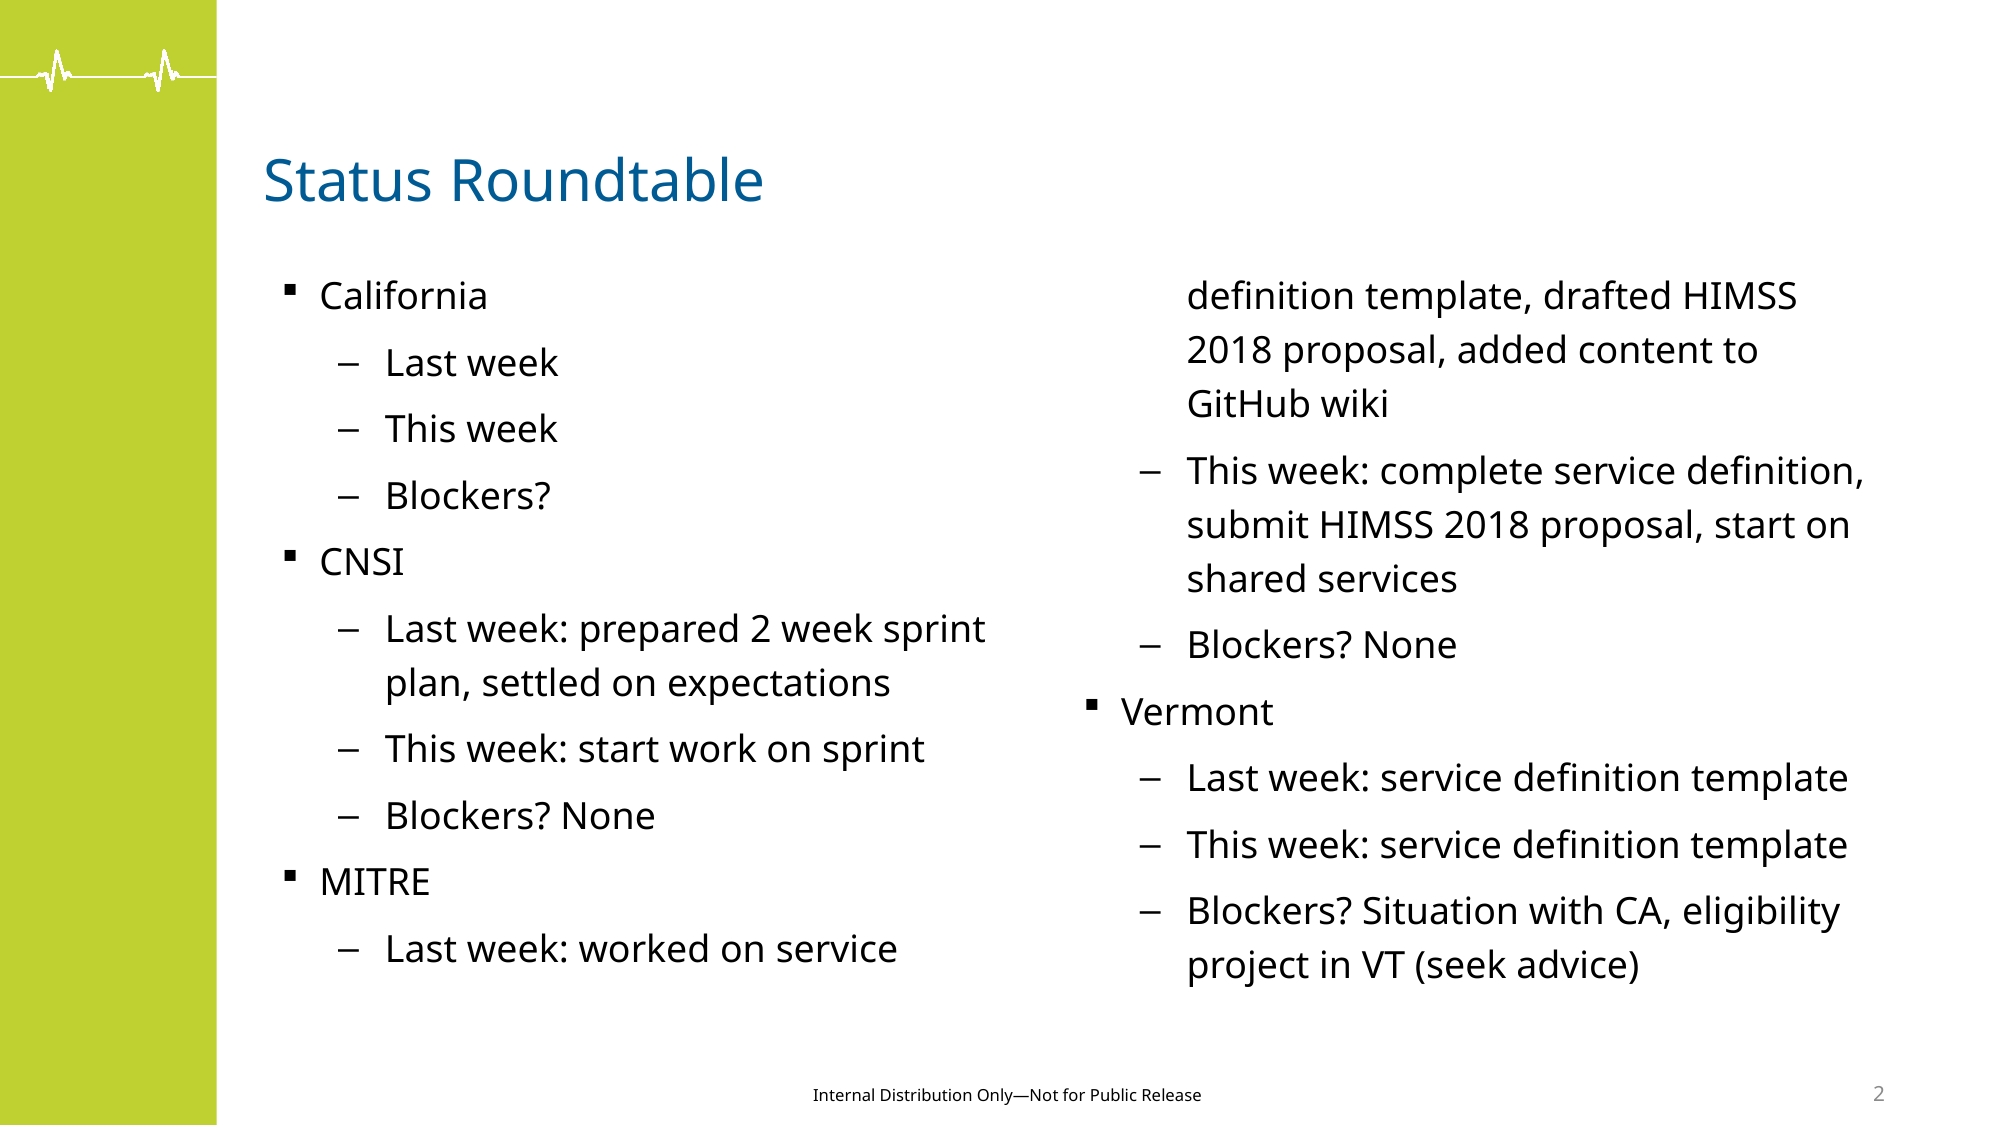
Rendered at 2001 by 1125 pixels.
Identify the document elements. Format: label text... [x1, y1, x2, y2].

slide_number 2 [1500, 1065, 1900, 1125]
list California Last week This week Blockers? CNSI Last week: prepared 2 week sprint plan, settled on expectations This week: start work on sprint Blockers? None MITRE Last week: worked on service definition template, drafted HIMSS 2018 proposal, added content to GitHub wiki This week: complete service definition, submit HIMSS 2018 proposal, start on shared services Blockers? None Vermont Last week: service definition template This week: service definition template Blockers? Situation with CA, eligibility project in VT (seek advice) [248, 255, 1882, 1005]
picture [0, 9, 217, 125]
title Status Roundtable [248, 119, 1882, 236]
